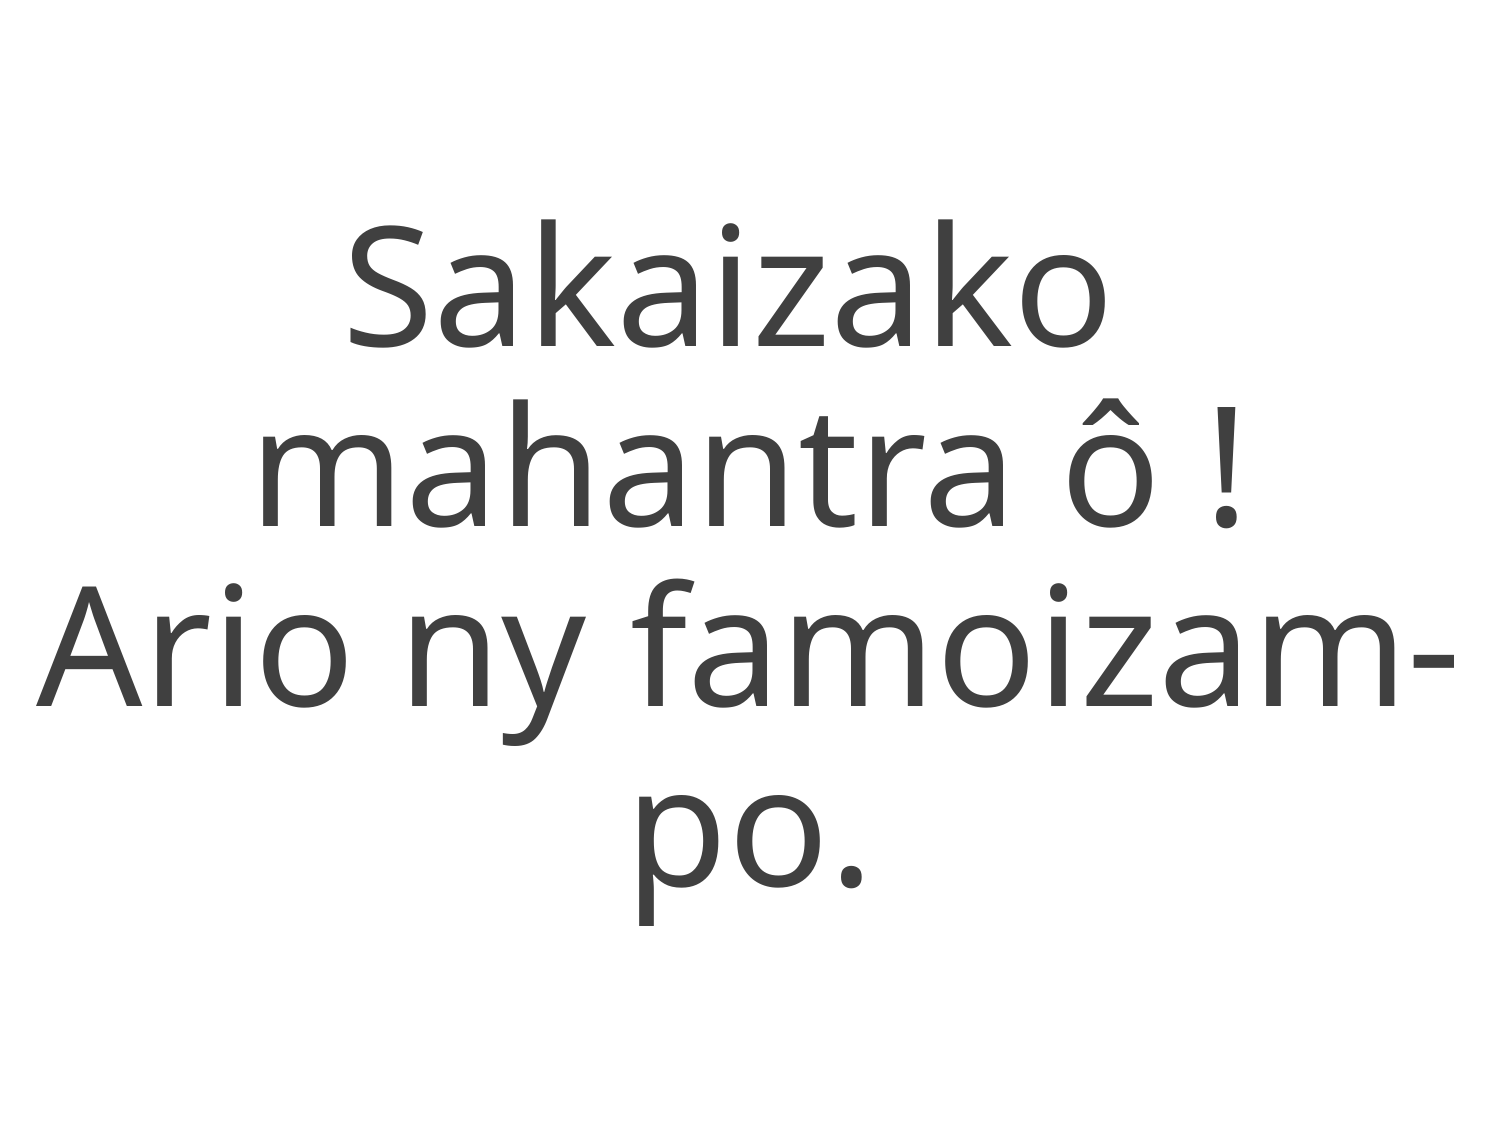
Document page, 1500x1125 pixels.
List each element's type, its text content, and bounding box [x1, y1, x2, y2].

title Sakaizako mahantra ô ! Ario ny famoizam-po. [0, 453, 1500, 672]
